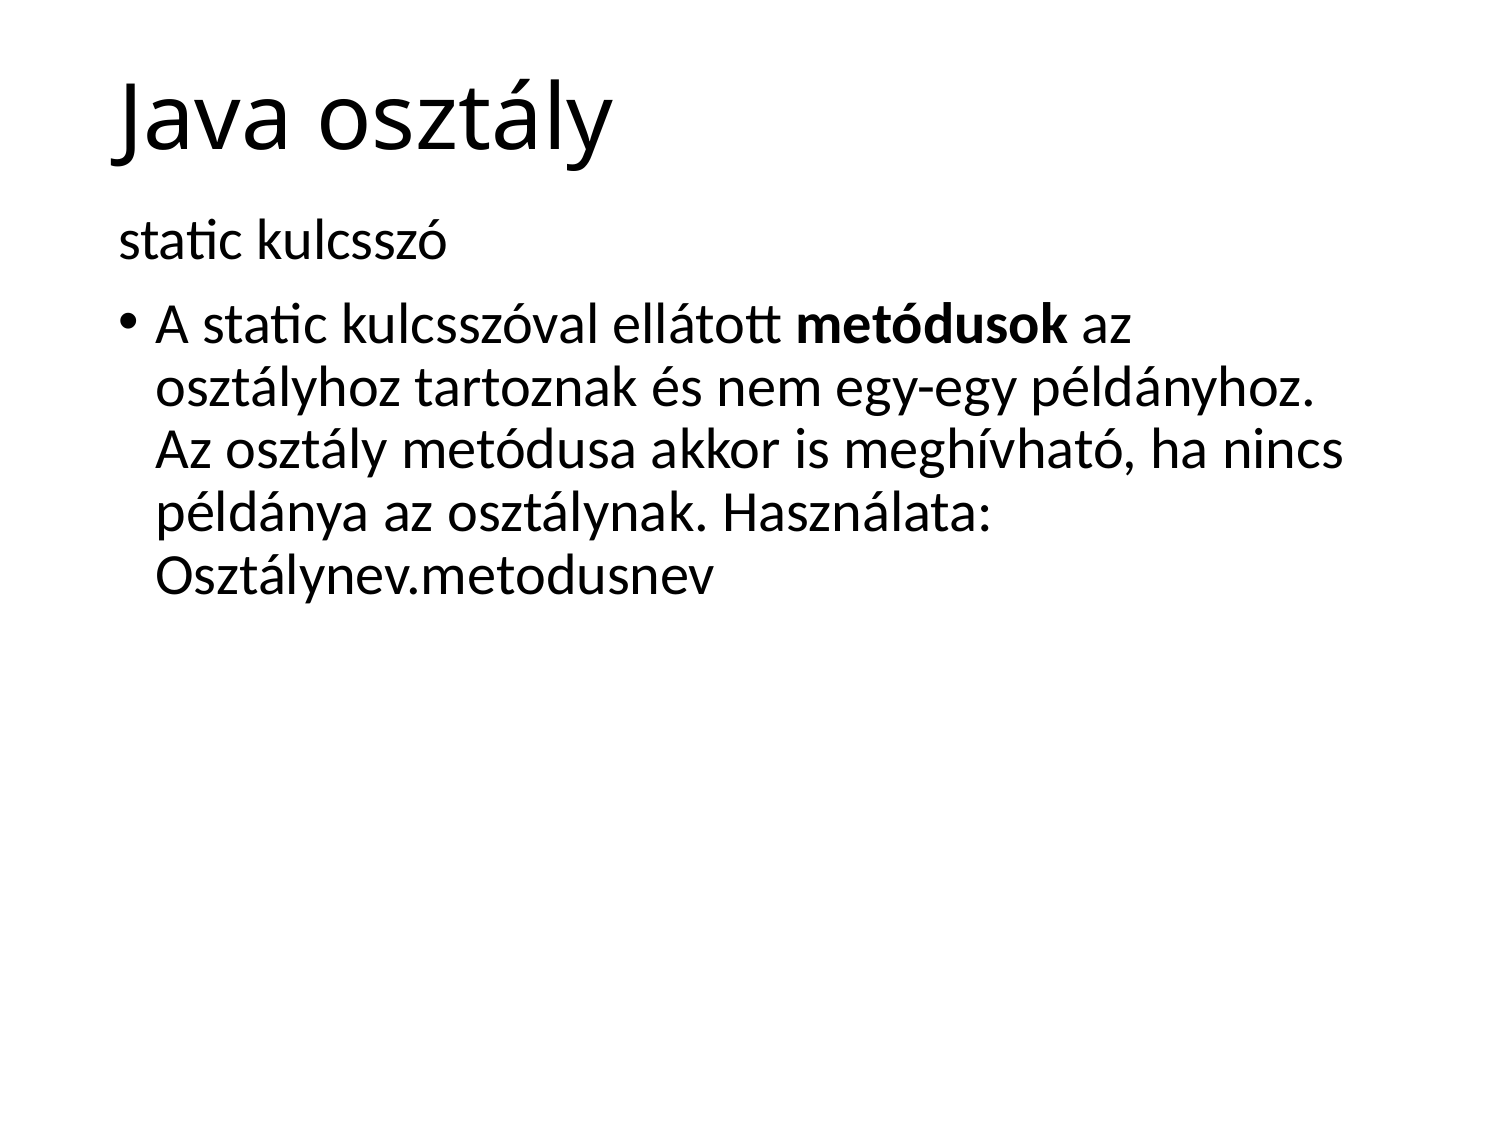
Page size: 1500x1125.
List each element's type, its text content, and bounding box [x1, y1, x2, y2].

title Java osztály [103, 59, 1397, 180]
list static kulcsszó A static kulcsszóval ellátott metódusok az osztályhoz tartoznak és nem egy-egy példányhoz. Az osztály metódusa akkor is meghívható, ha nincs példánya az osztálynak. Használata: Osztálynev.metodusnev [103, 201, 1397, 1014]
